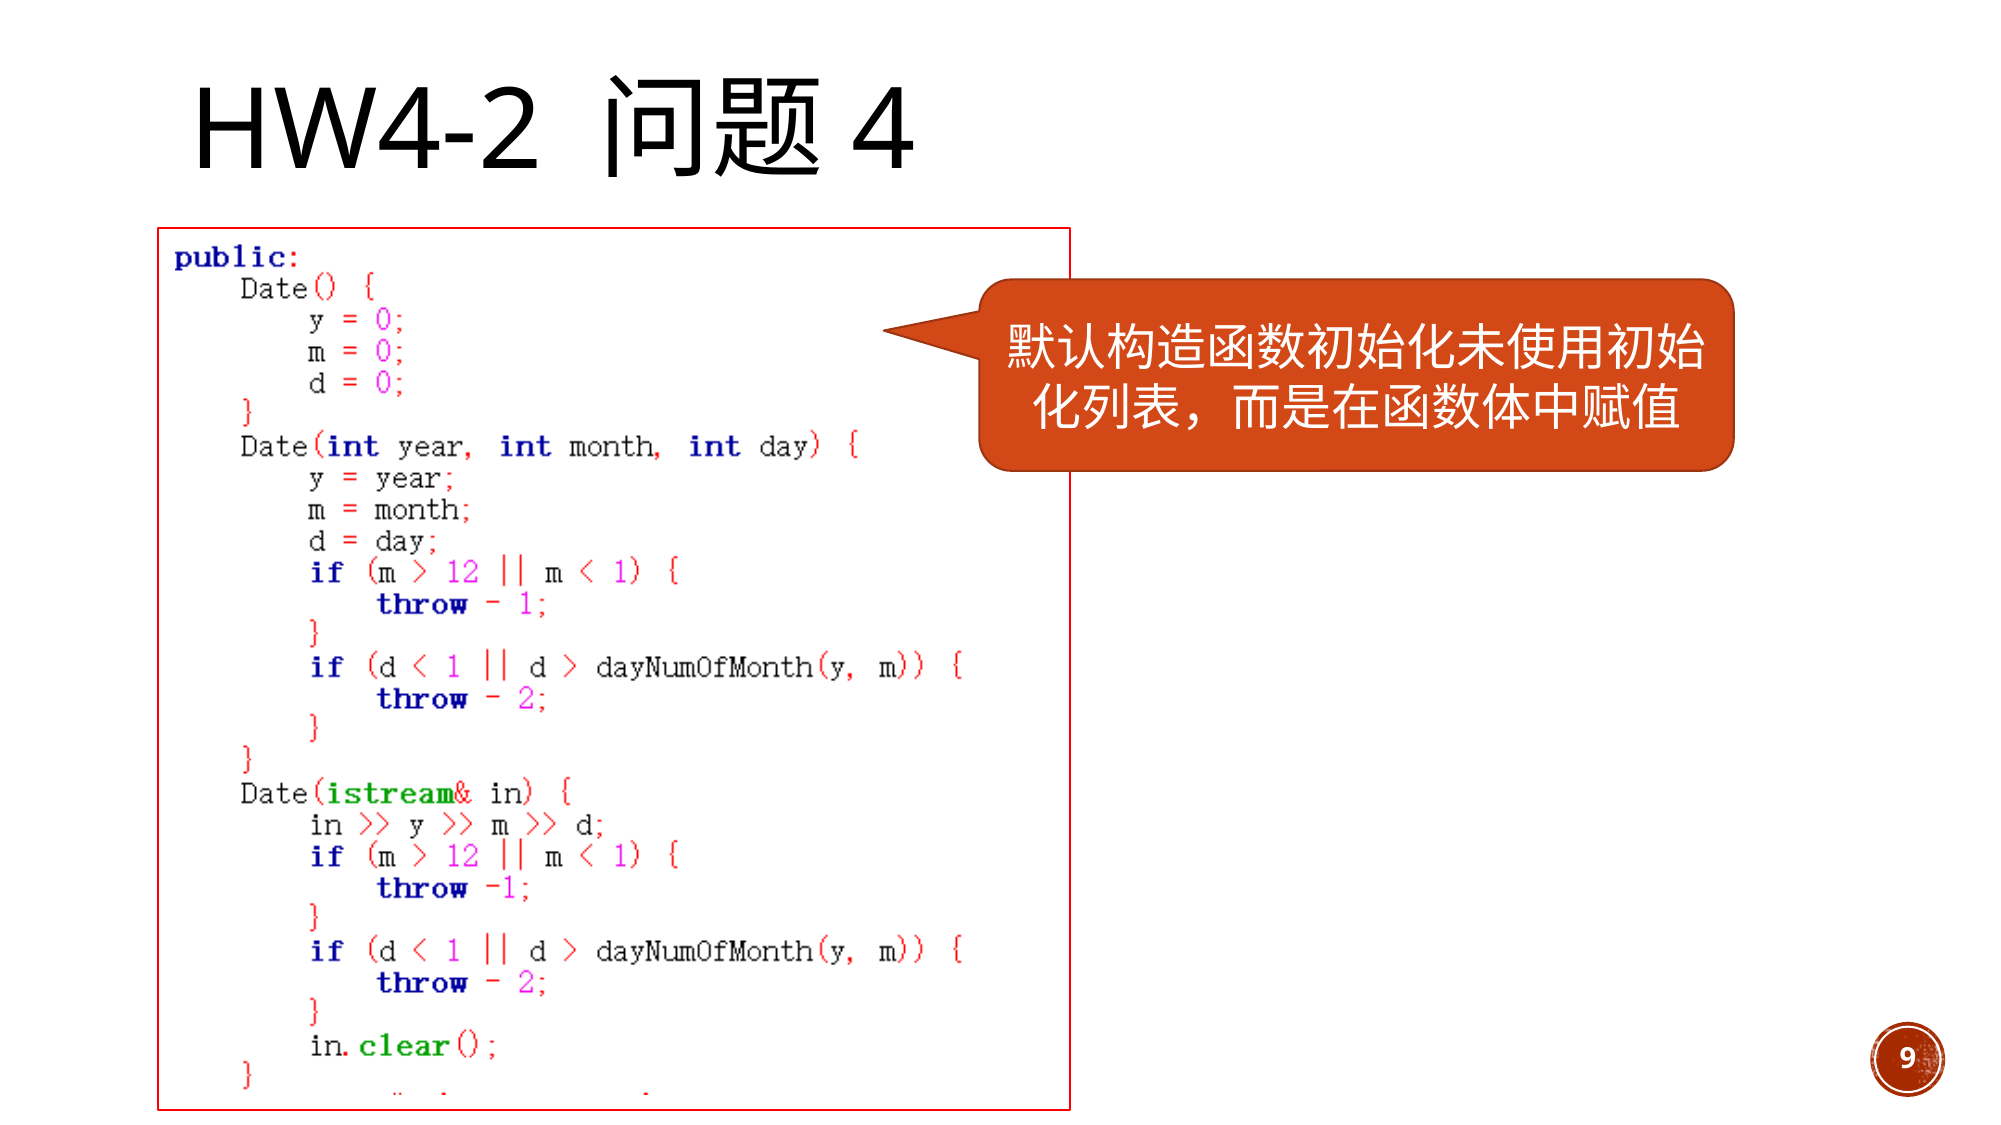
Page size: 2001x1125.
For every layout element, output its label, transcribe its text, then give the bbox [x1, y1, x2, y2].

title HW4-2 问题4 [174, 0, 1825, 264]
slide_number 9 [1855, 1028, 1961, 1089]
picture [174, 243, 1019, 1095]
text_box 默认构造函数初始化未使用初始化列表，而是在函数体中赋值 [1020, 278, 1735, 472]
text_box [157, 227, 1071, 1111]
